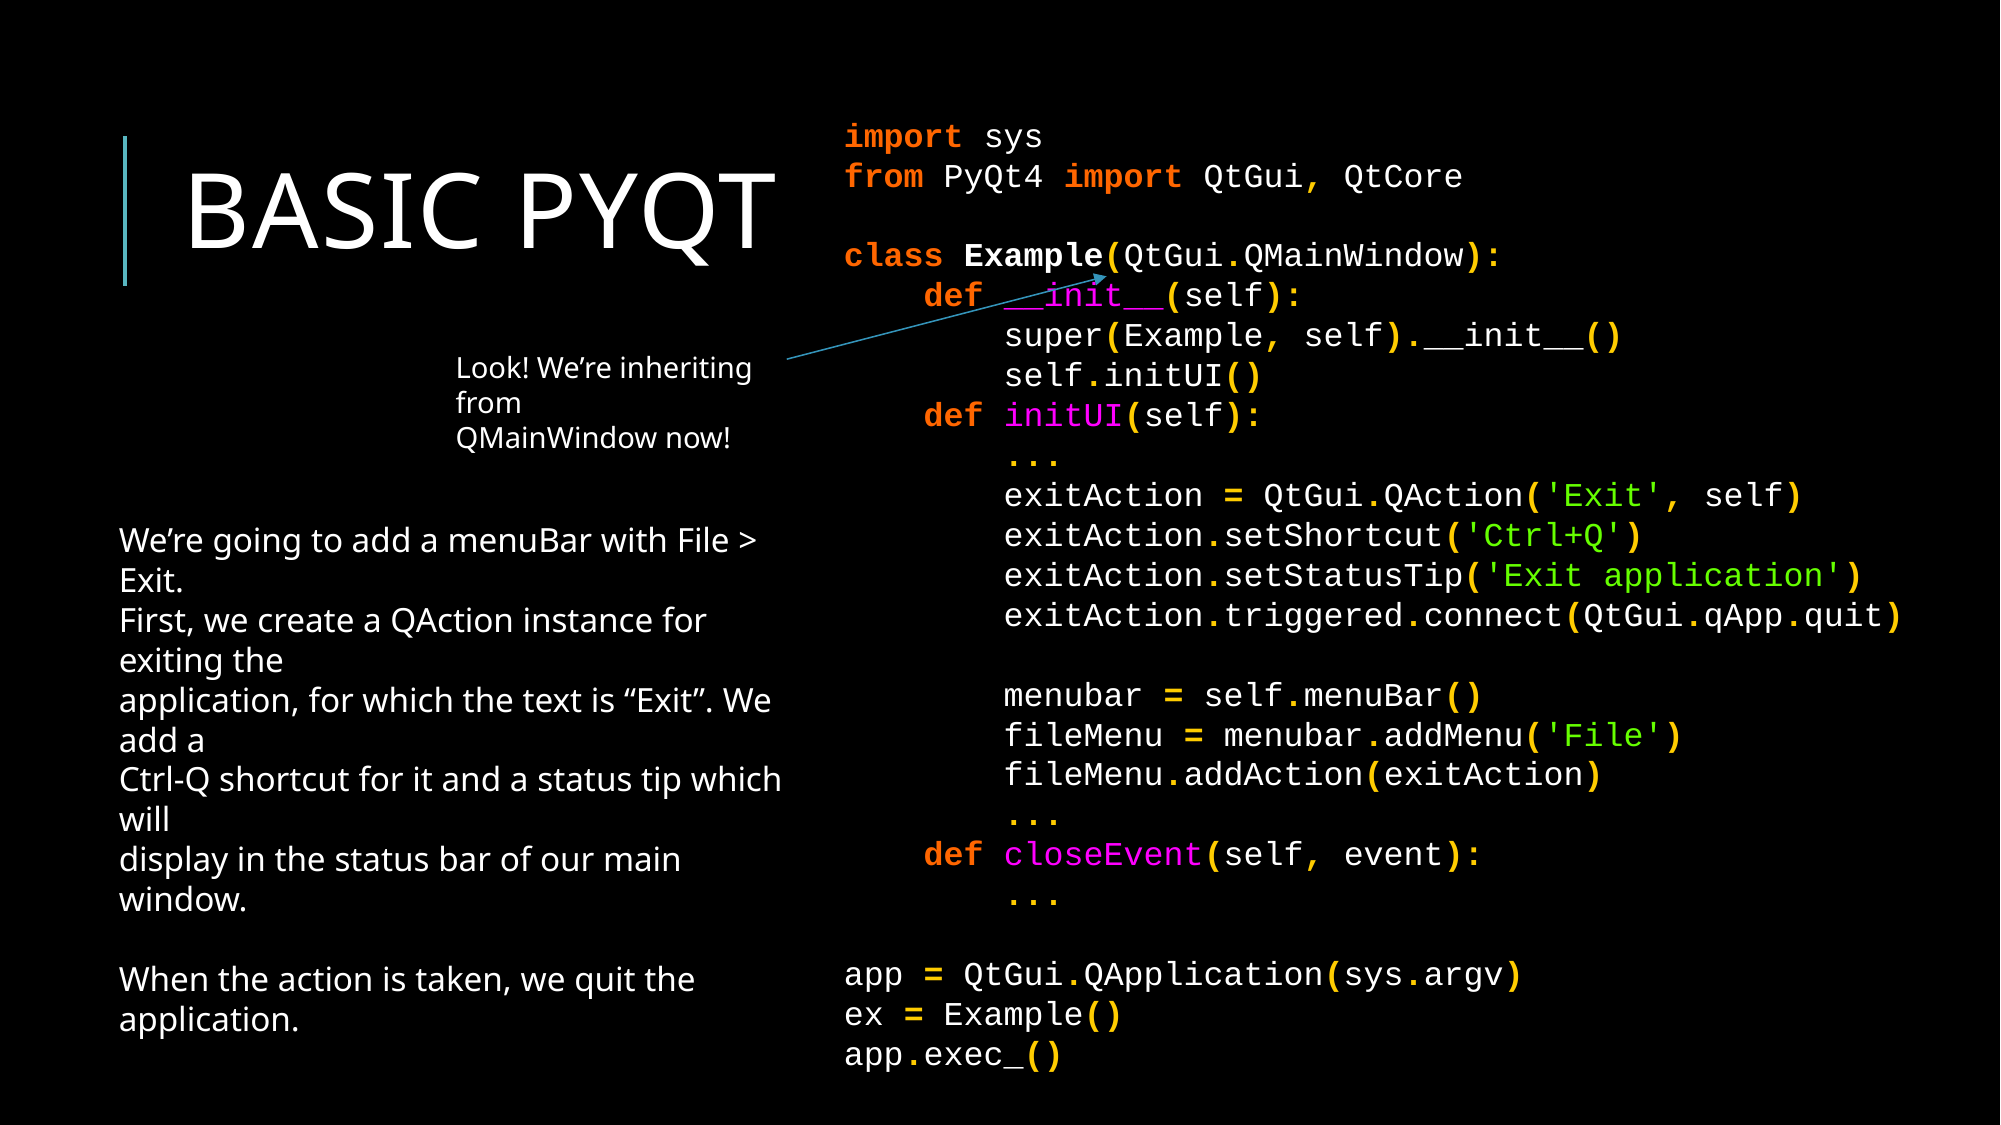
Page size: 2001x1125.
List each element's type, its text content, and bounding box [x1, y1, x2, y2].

text_box Look! We’re inheriting from QMainWindow now! [440, 341, 829, 462]
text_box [786, 275, 1107, 360]
text_box import sys from PyQt4 import QtGui, QtCore class Example(QtGui.QMainWindow): def __init__(self): super(Example, self).__init__() self.initUI() def initUI(self): ... exitAction = QtGui.QAction('Exit', self) exitAction.setShortcut('Ctrl+Q') exitAction.setStatusTip('Exit application') exitAction.triggered.connect(QtGui.qApp.quit) menubar = self.menuBar() fileMenu = menubar.addMenu('File') fileMenu.addAction(exitAction) ... def closeEvent(self, event): ... app = QtGui.QApplication(sys.argv) ex = Example() app.exec_() [828, 106, 1978, 1080]
text_box We’re going to add a menuBar with File > Exit. First, we create a QAction instance for exiting the application, for which the text is “Exit”. We add a Ctrl-Q shortcut for it and a status tip which will display in the status bar of our main window. When the action is taken, we quit the application. [103, 511, 829, 1046]
title Basic pyqt [168, 96, 1763, 342]
